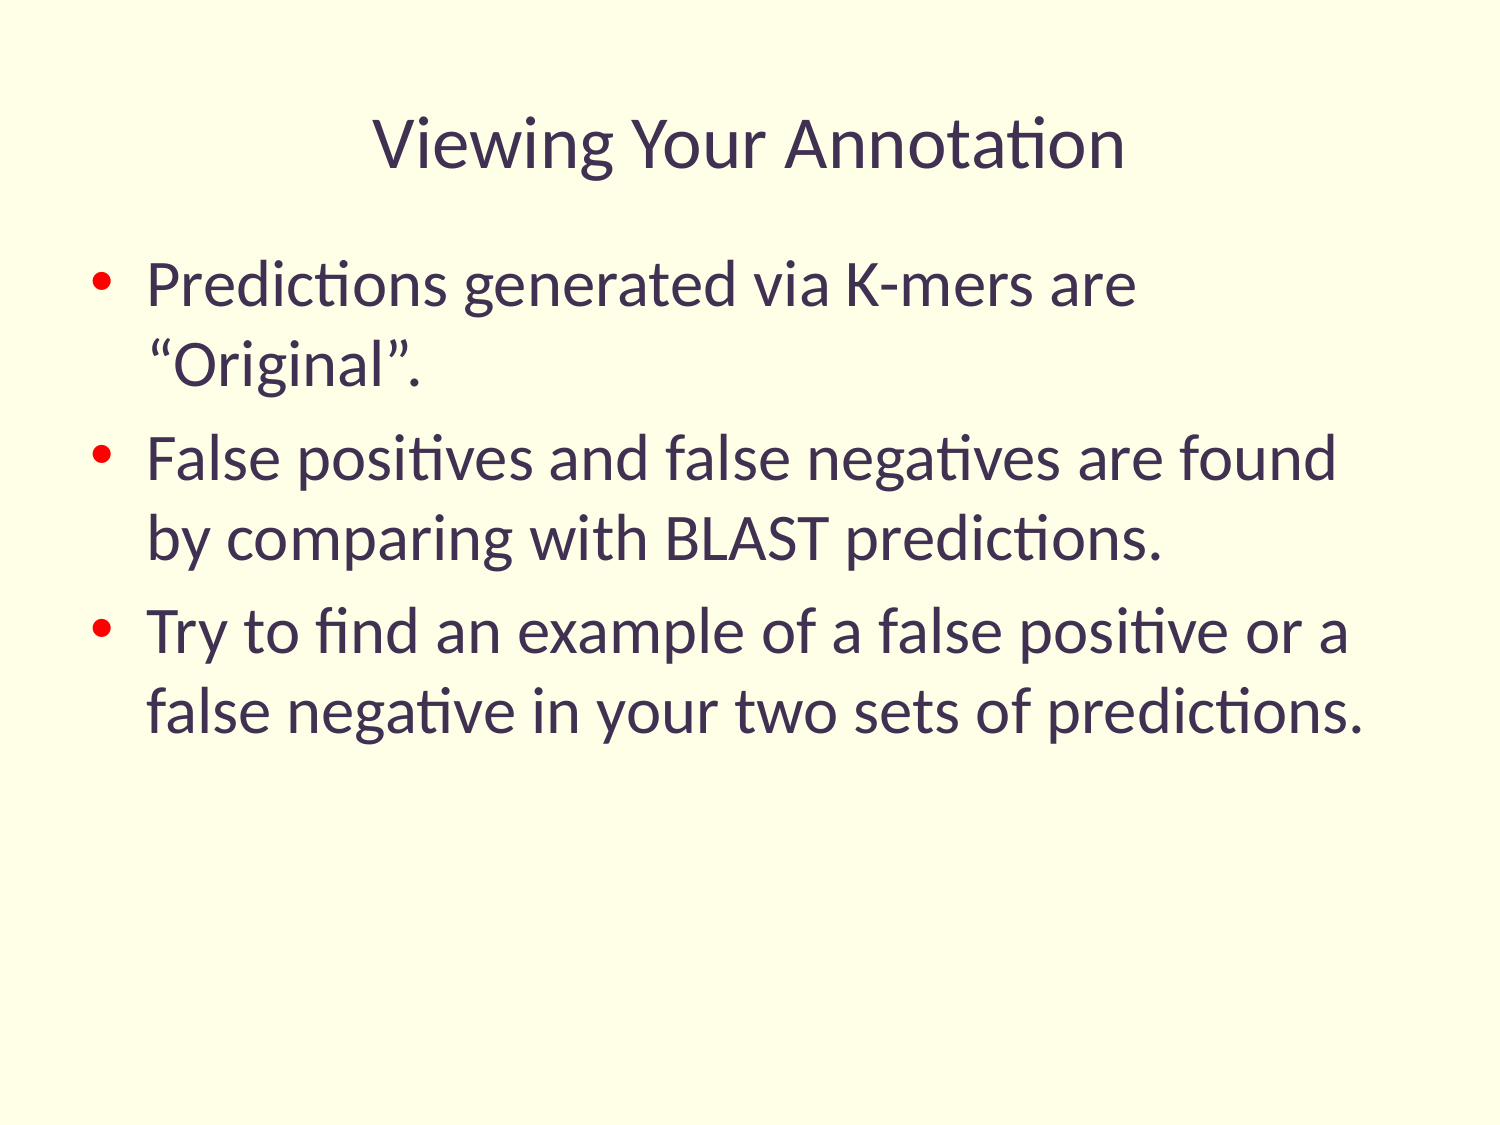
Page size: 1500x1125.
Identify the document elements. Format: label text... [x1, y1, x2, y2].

list Predictions generated via K-mers are “Original”. False positives and false negatives are found by comparing with BLAST predictions. Try to find an example of a false positive or a false negative in your two sets of predictions. [74, 232, 1426, 1094]
title Viewing Your Annotation [74, 44, 1426, 232]
